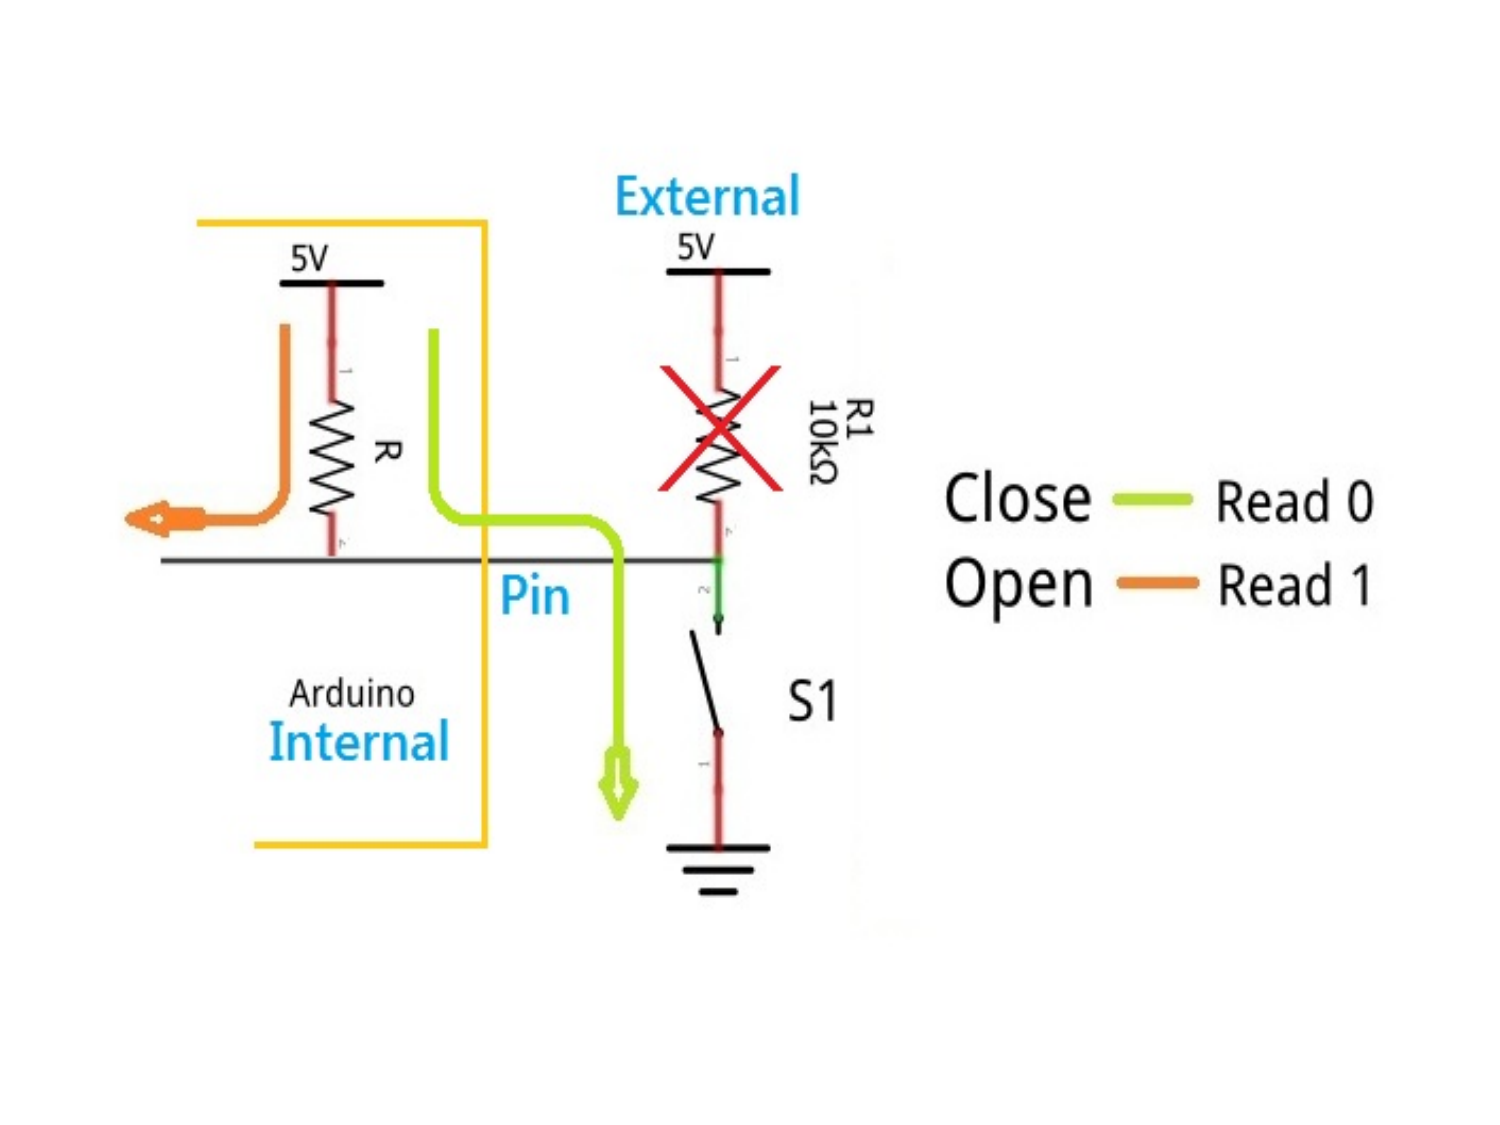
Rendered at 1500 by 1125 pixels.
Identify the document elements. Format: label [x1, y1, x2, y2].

picture [87, 74, 1438, 963]
